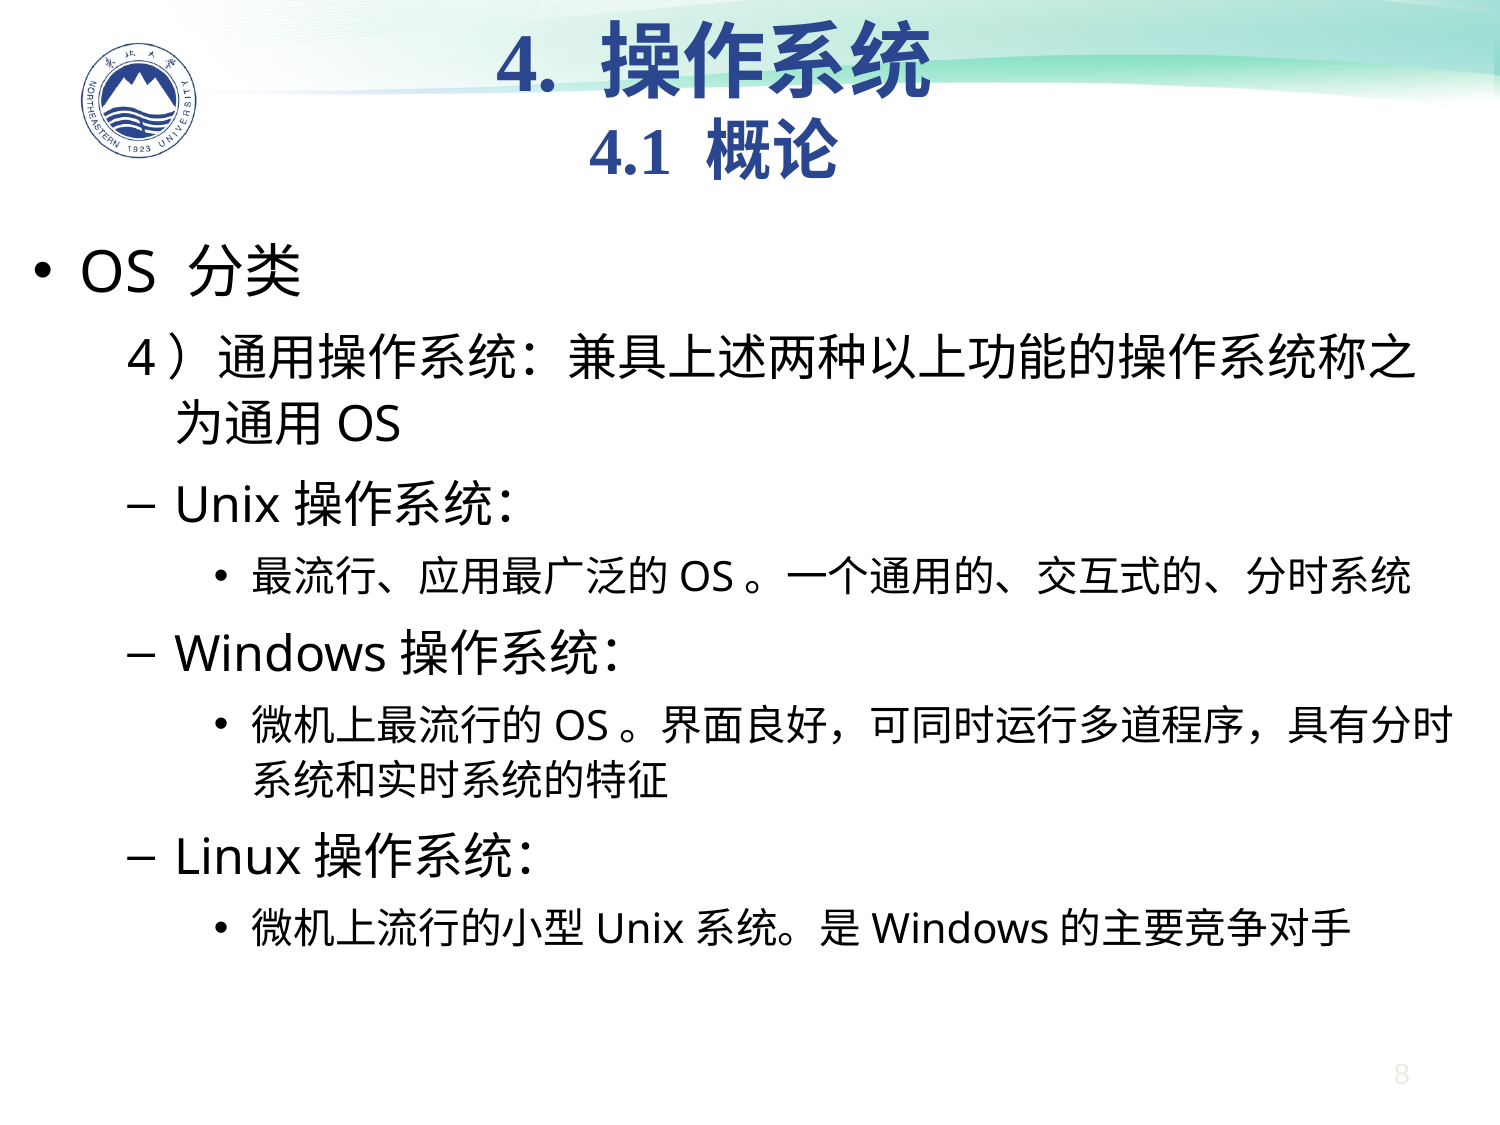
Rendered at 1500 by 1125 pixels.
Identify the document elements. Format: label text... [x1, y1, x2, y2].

slide_number 8 [1074, 1042, 1425, 1103]
list OS 分类 4）通用操作系统：兼具上述两种以上功能的操作系统称之为通用OS Unix操作系统： 最流行、应用最广泛的OS。一个通用的、交互式的、分时系统 Windows操作系统： 微机上最流行的OS。界面良好，可同时运行多道程序，具有分时系统和实时系统的特征 Linux操作系统： 微机上流行的小型Unix系统。是Windows的主要竞争对手 [17, 220, 1471, 1035]
picture [0, 0, 1500, 1125]
text_box 4. 操作系统 4.1 概论 [76, 0, 1352, 196]
